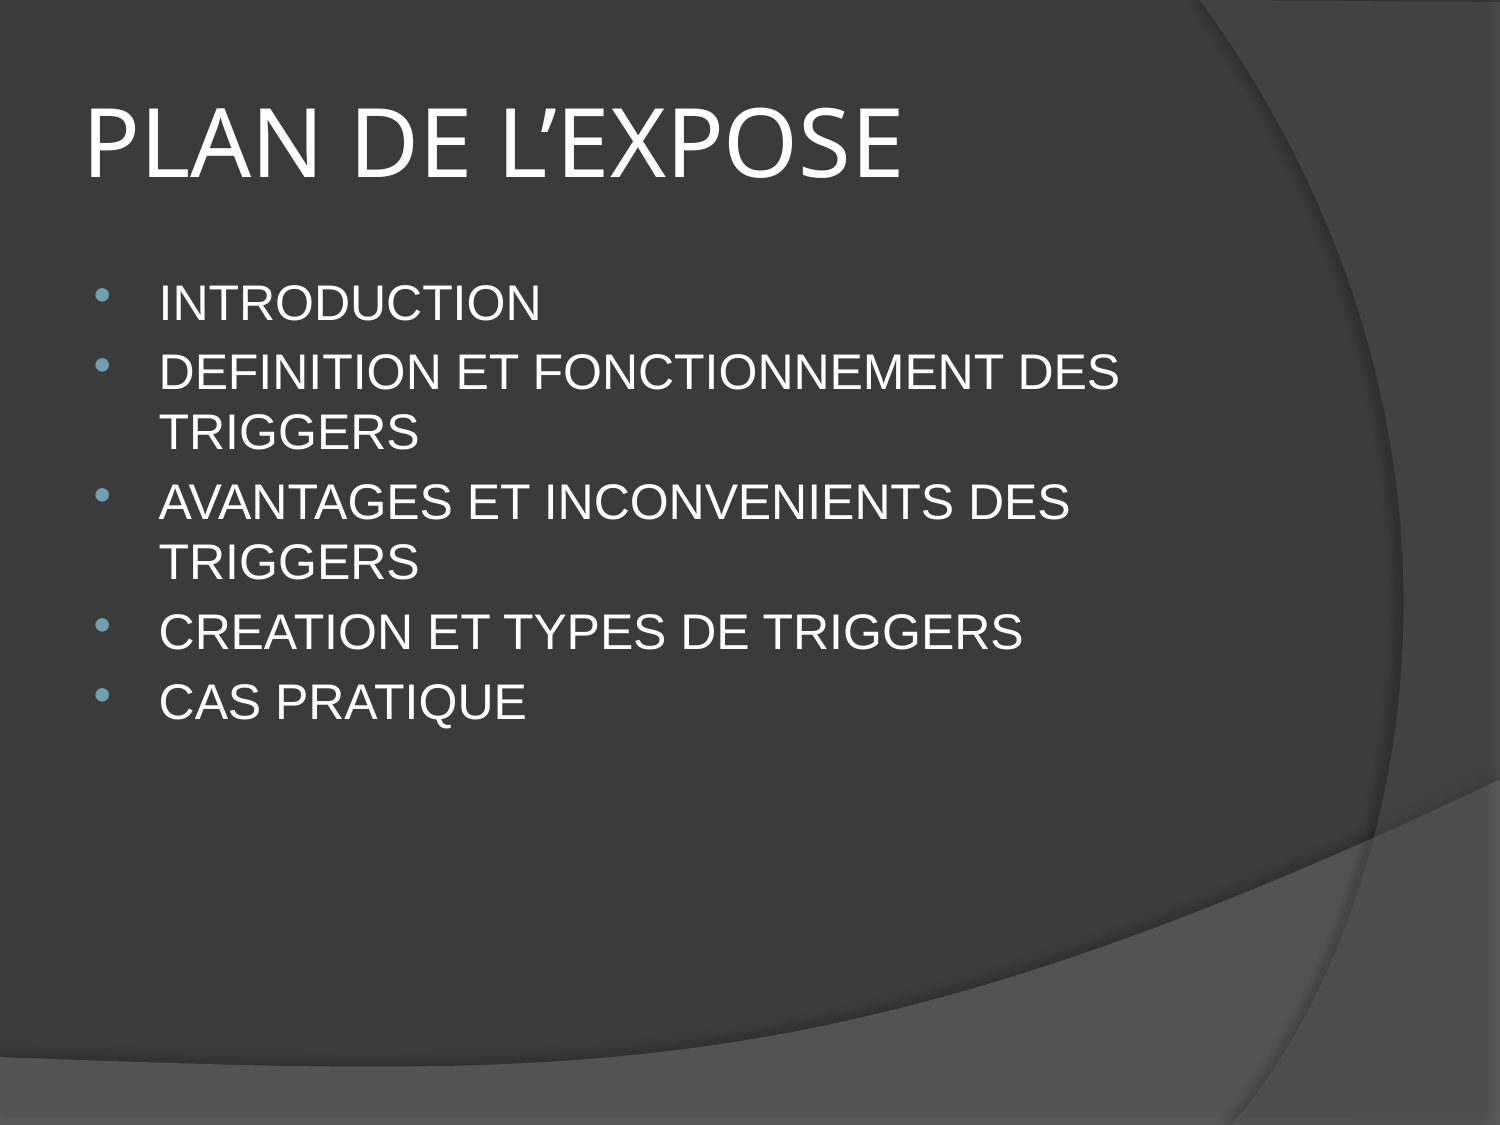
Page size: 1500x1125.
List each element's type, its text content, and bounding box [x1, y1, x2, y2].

list INTRODUCTION DEFINITION ET FONCTIONNEMENT DES TRIGGERS AVANTAGES ET INCONVENIENTS DES TRIGGERS CREATION ET TYPES DE TRIGGERS CAS PRATIQUE [75, 262, 1300, 1005]
title PLAN DE L’EXPOSE [75, 45, 1300, 233]
